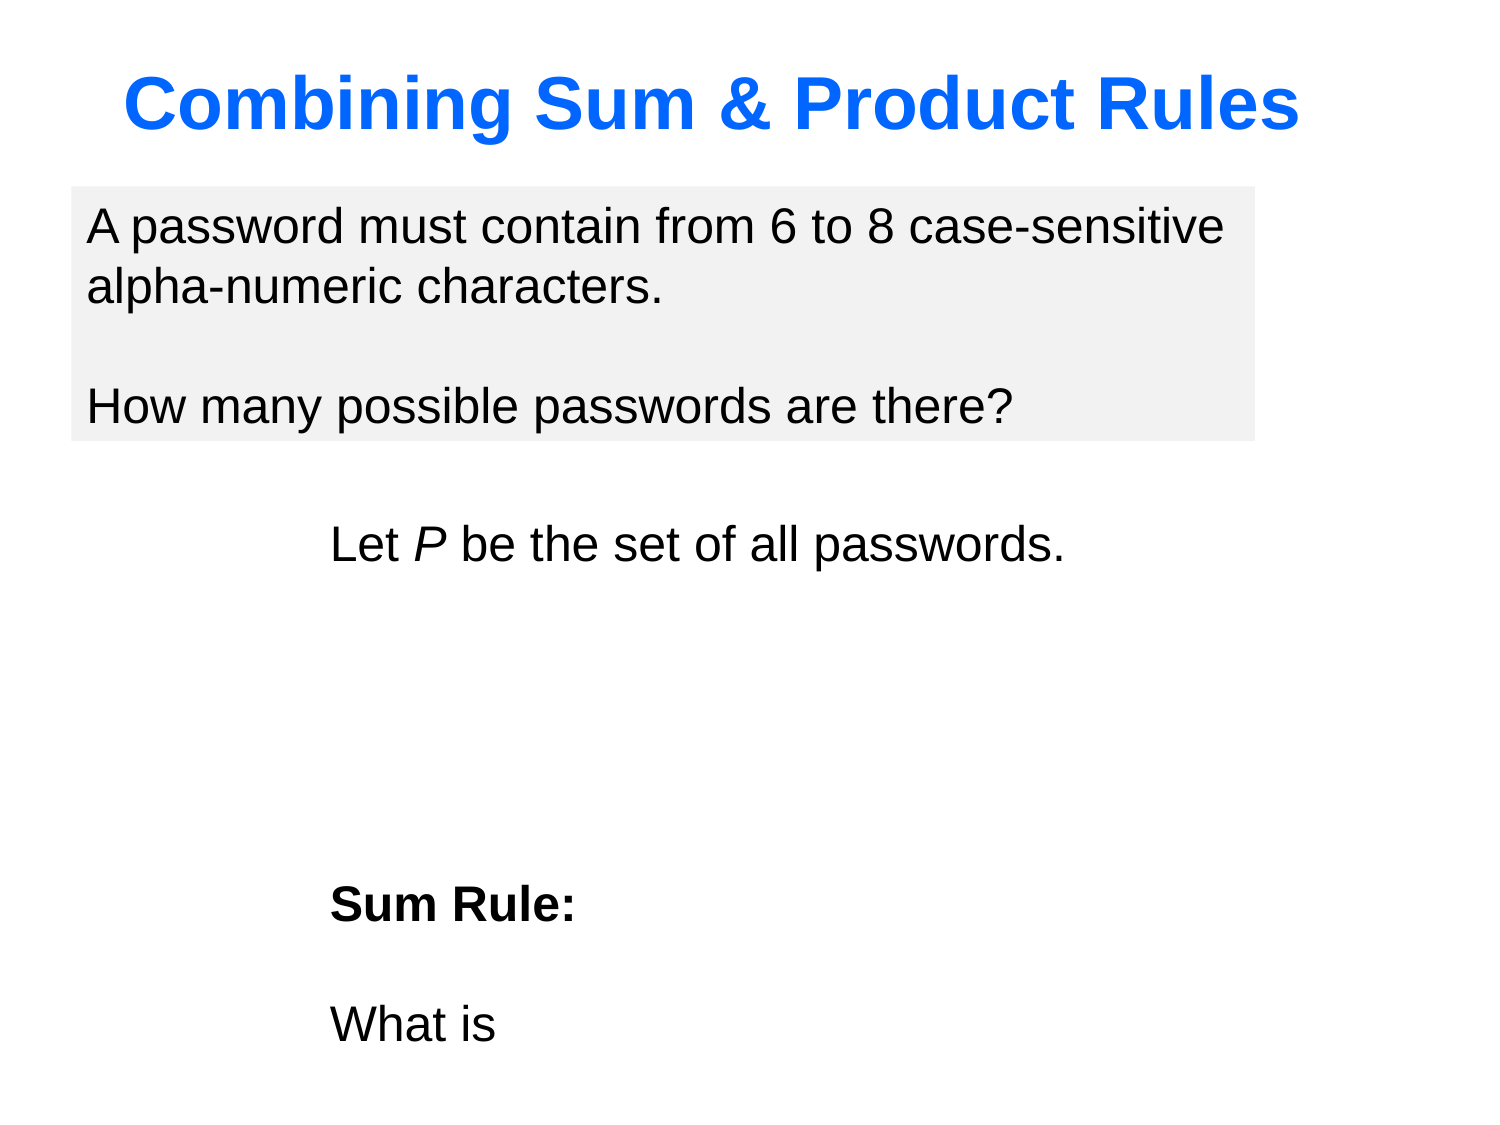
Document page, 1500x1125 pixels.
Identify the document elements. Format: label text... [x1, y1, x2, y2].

title Combining Sum & Product Rules [108, 48, 1384, 151]
text_box A password must contain from 6 to 8 case-sensitive alpha-numeric characters. How many possible passwords are there? [71, 186, 1255, 441]
